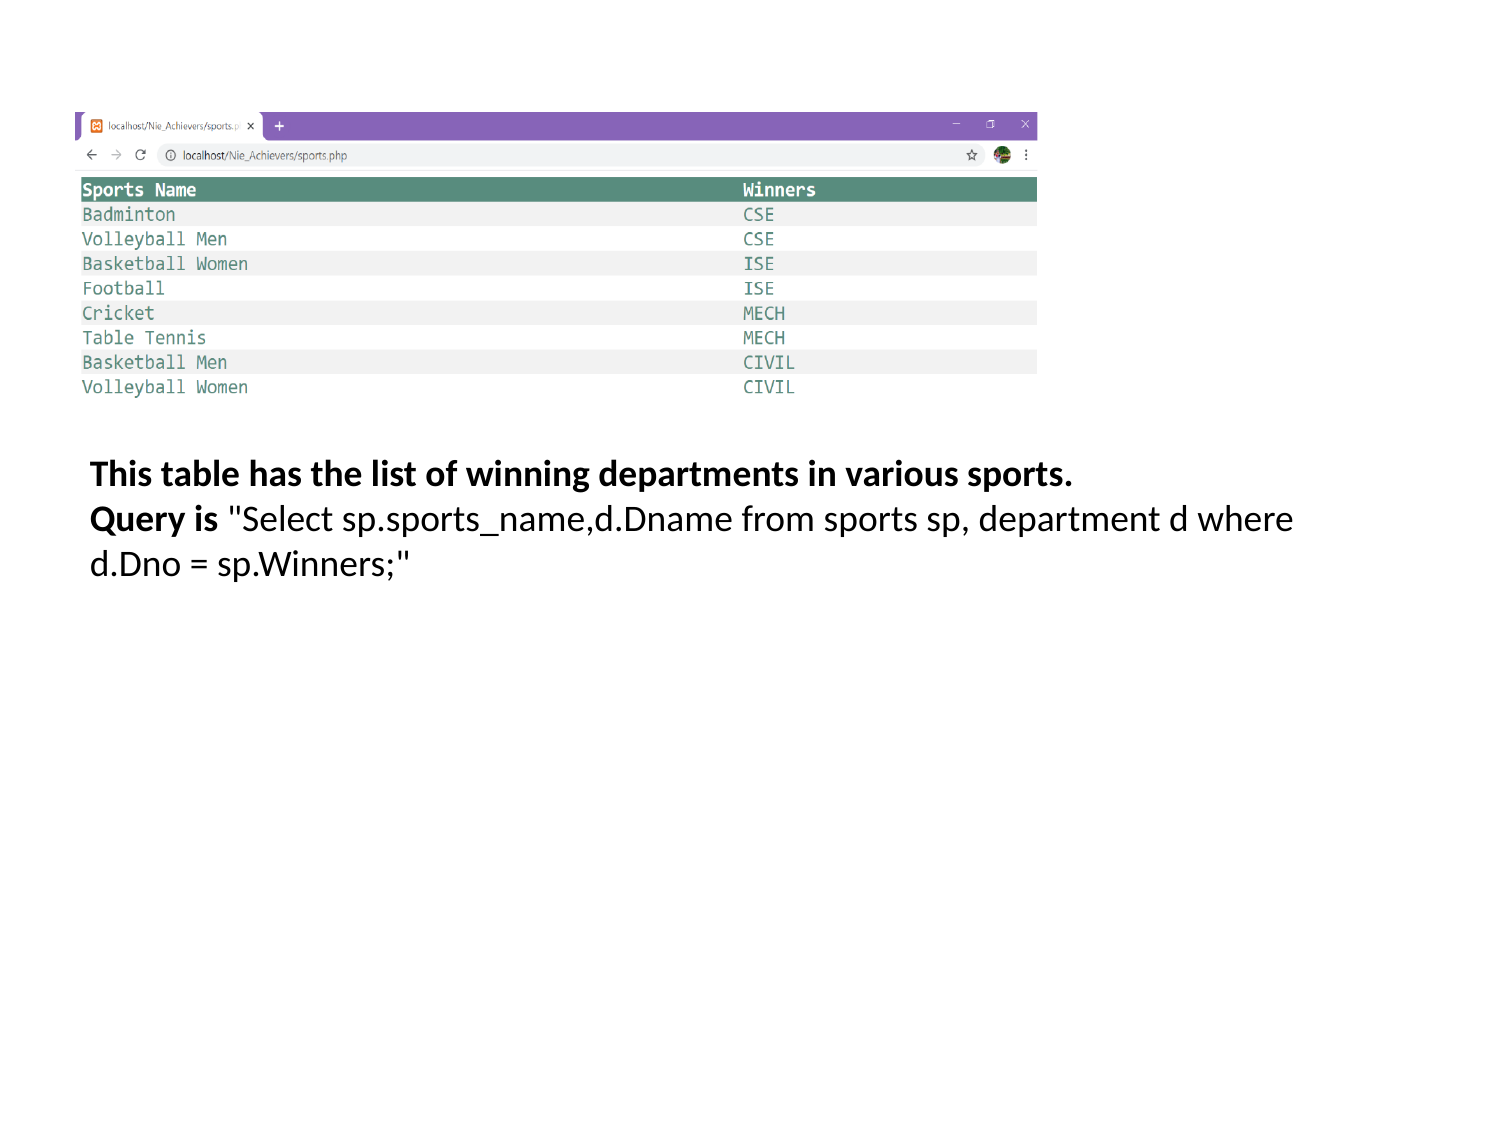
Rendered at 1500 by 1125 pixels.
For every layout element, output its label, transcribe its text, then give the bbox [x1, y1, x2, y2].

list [74, 112, 1038, 438]
text_box This table has the list of winning departments in various sports. Query is "Select sp.sports_name,d.Dname from sports sp, department d where d.Dno = sp.Winners;" [75, 441, 1375, 591]
